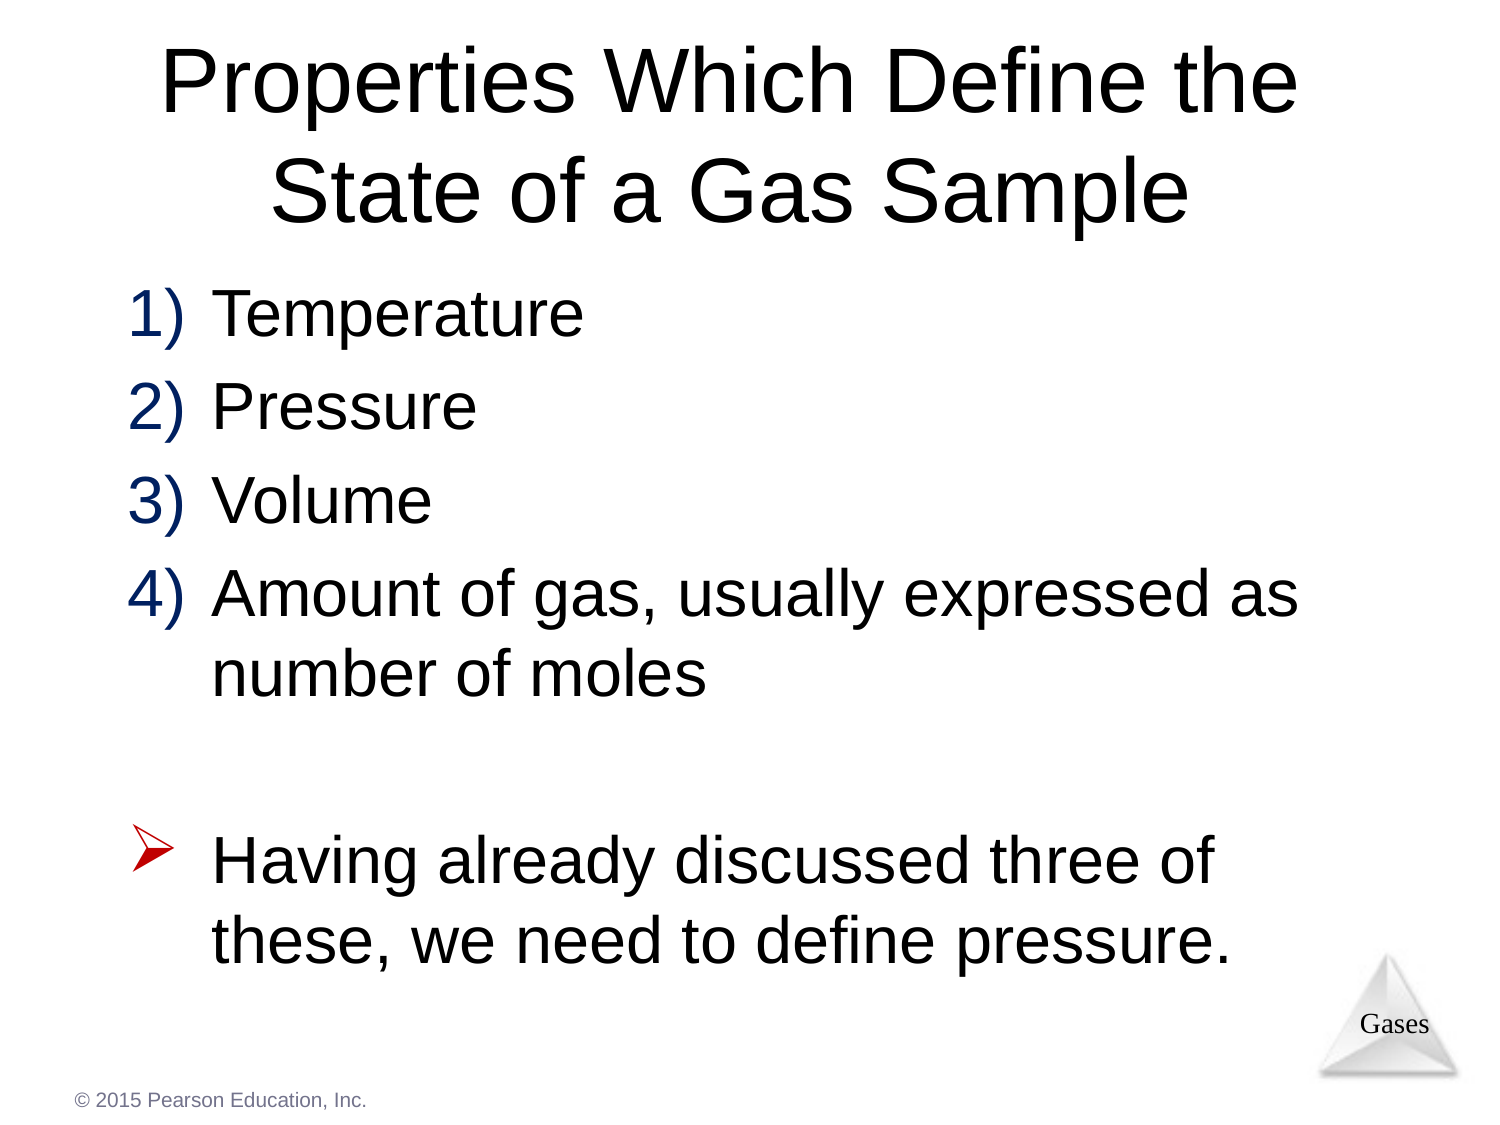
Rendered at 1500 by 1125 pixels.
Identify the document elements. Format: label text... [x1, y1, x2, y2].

picture [1275, 899, 1500, 1125]
title Properties Which Define the State of a Gas Sample [112, 37, 1350, 225]
list Temperature Pressure Volume Amount of gas, usually expressed as number of moles Having already discussed three of these, we need to define pressure. [112, 262, 1388, 1013]
